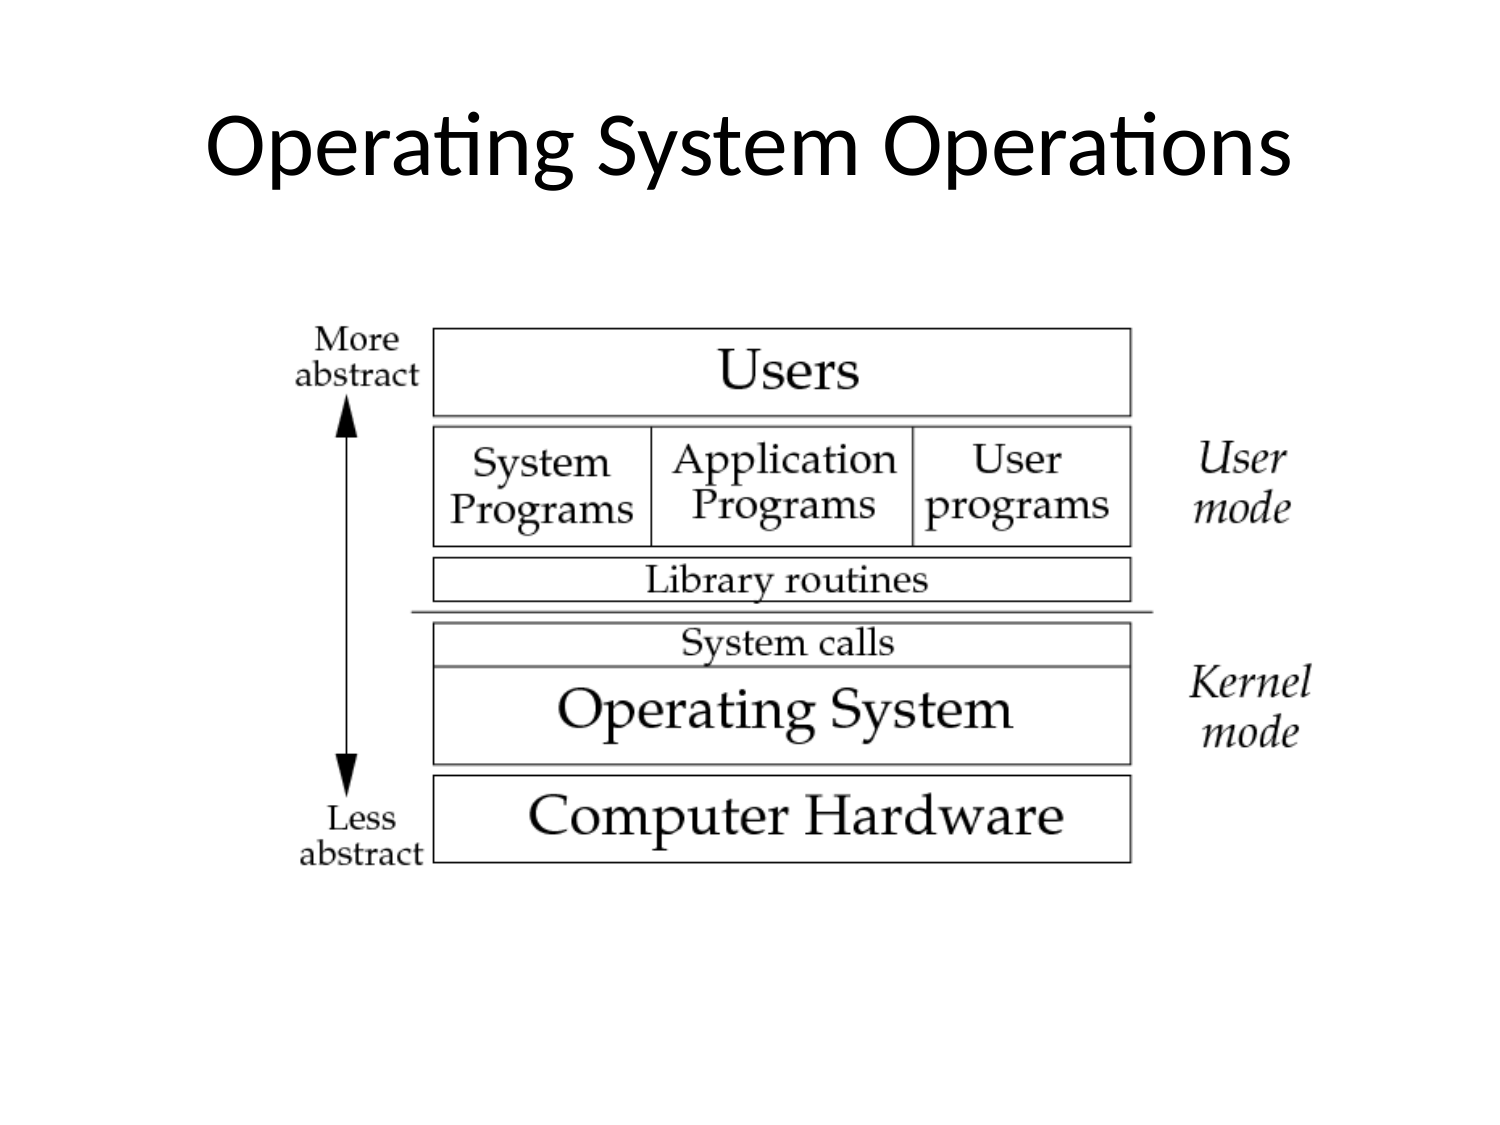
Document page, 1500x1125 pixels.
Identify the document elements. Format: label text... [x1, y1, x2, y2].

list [274, 312, 1333, 876]
title Operating System Operations [75, 45, 1425, 233]
